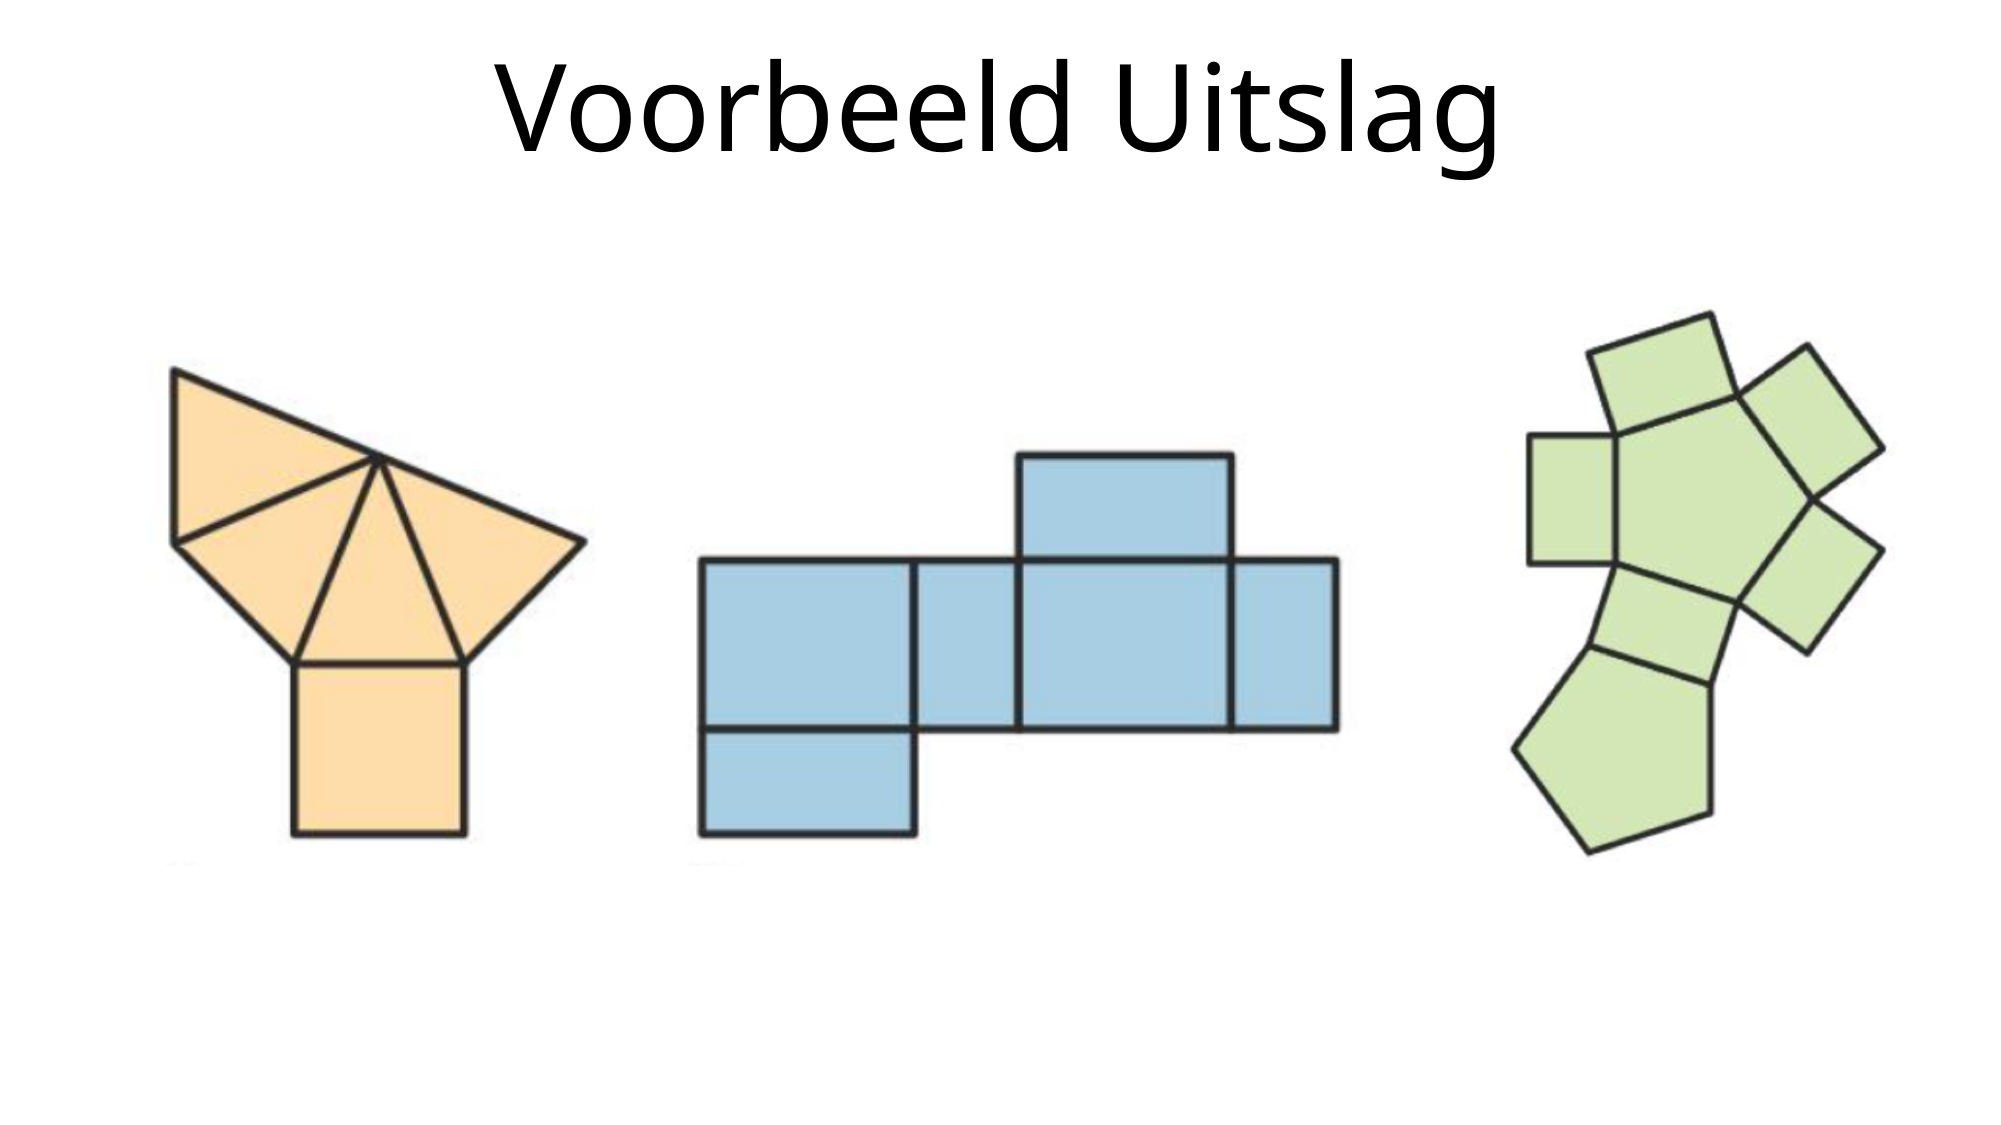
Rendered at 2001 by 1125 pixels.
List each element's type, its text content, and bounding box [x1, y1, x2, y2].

title Voorbeeld Uitslag [249, 38, 1750, 186]
picture [80, 270, 2000, 935]
